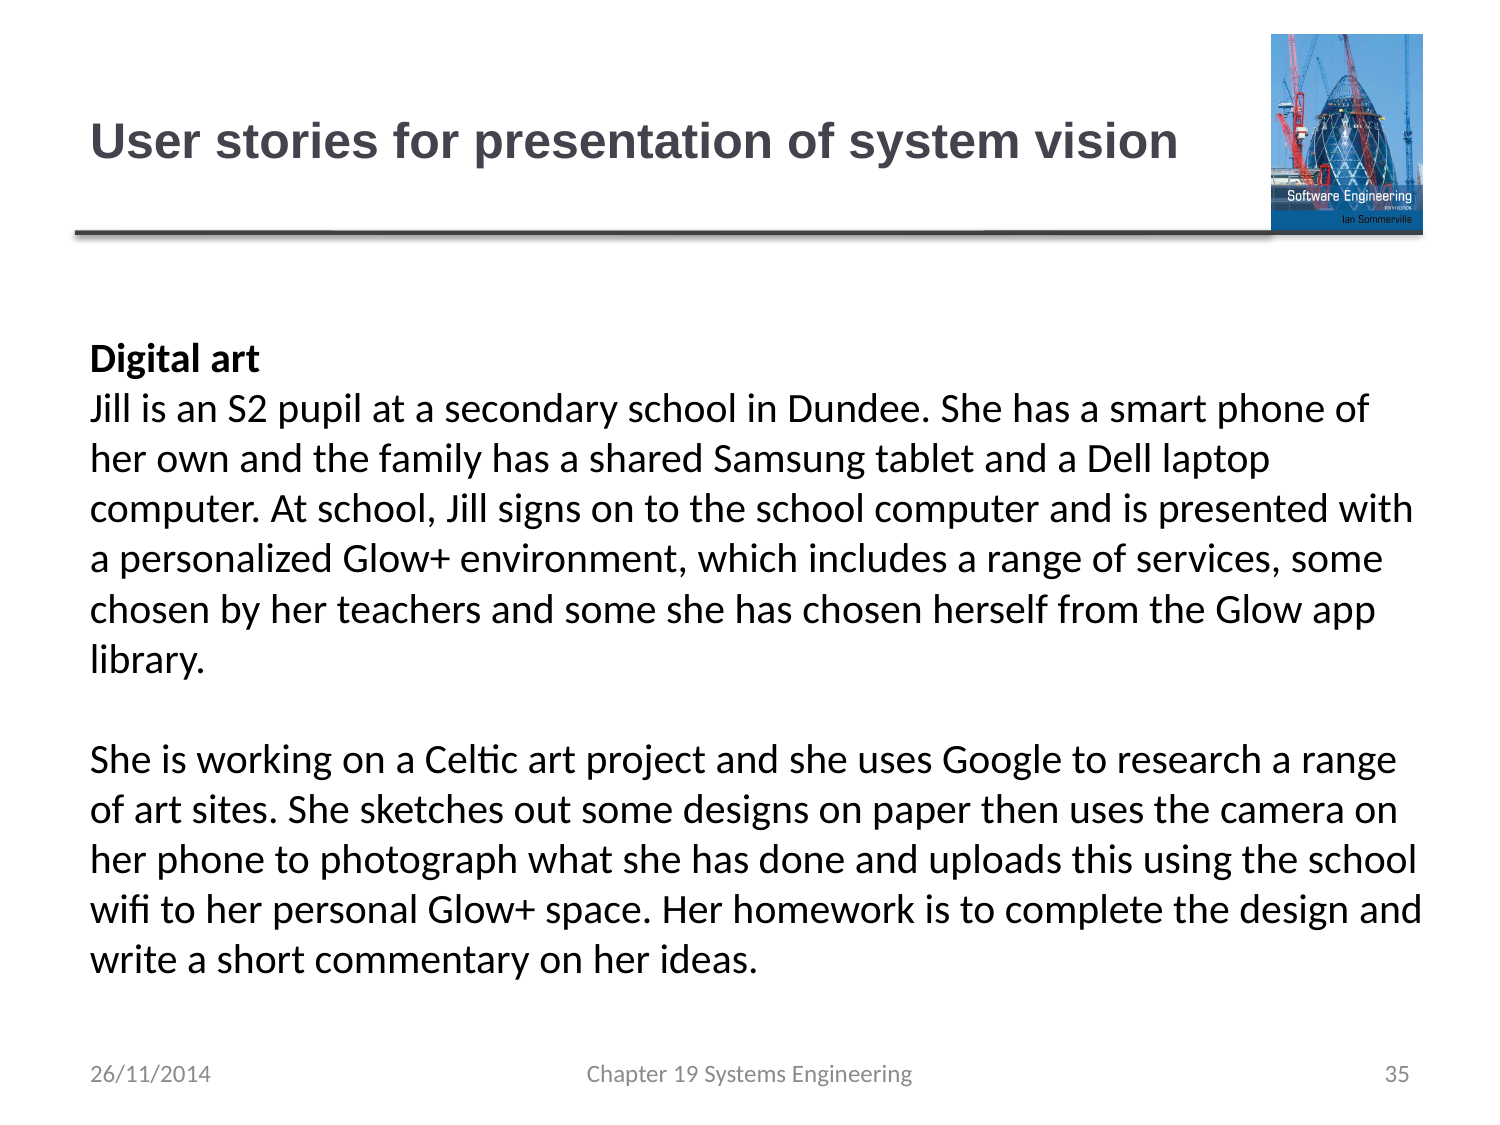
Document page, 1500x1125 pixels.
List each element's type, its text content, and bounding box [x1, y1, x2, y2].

slide_number 35 [1074, 1042, 1425, 1103]
title User stories for presentation of system vision [74, 44, 1272, 233]
picture [1271, 34, 1423, 230]
footer Chapter 19 Systems Engineering [512, 1042, 988, 1103]
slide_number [75, 1042, 425, 1103]
text_box Digital art Jill is an S2 pupil at a secondary school in Dundee. She has a smart phone of her own and the family has a shared Samsung tablet and a Dell laptop computer. At school, Jill signs on to the school computer and is presented with a personalized Glow+ environment, which includes a range of services, some chosen by her teachers and some she has chosen herself from the Glow app library. She is working on a Celtic art project and she uses Google to research a range of art sites. She sketches out some designs on paper then uses the camera on her phone to photograph what she has done and uploads this using the school wifi to her personal Glow+ space. Her homework is to complete the design and write a short commentary on her ideas. [75, 323, 1445, 1034]
